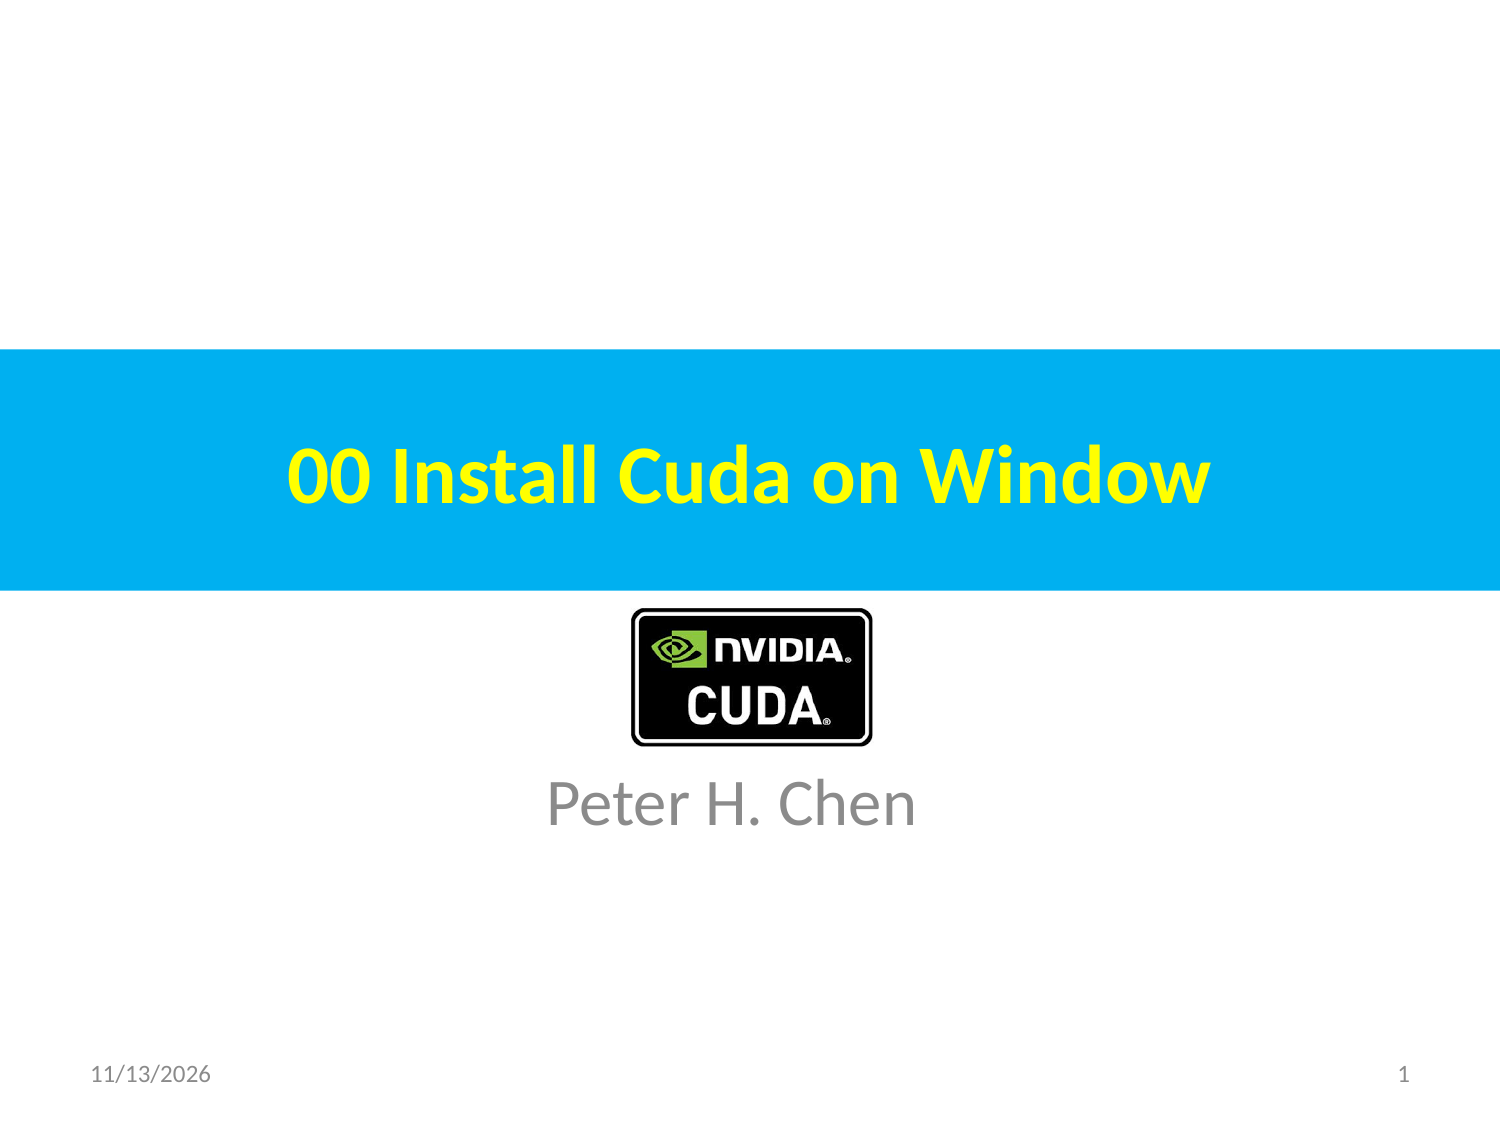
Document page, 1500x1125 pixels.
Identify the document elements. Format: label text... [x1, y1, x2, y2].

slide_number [75, 1042, 425, 1103]
slide_number 1 [1074, 1042, 1425, 1103]
picture [619, 597, 883, 758]
title 00 Install Cuda on Window [0, 349, 1500, 591]
subtitle Peter H. Chen [206, 751, 1257, 866]
